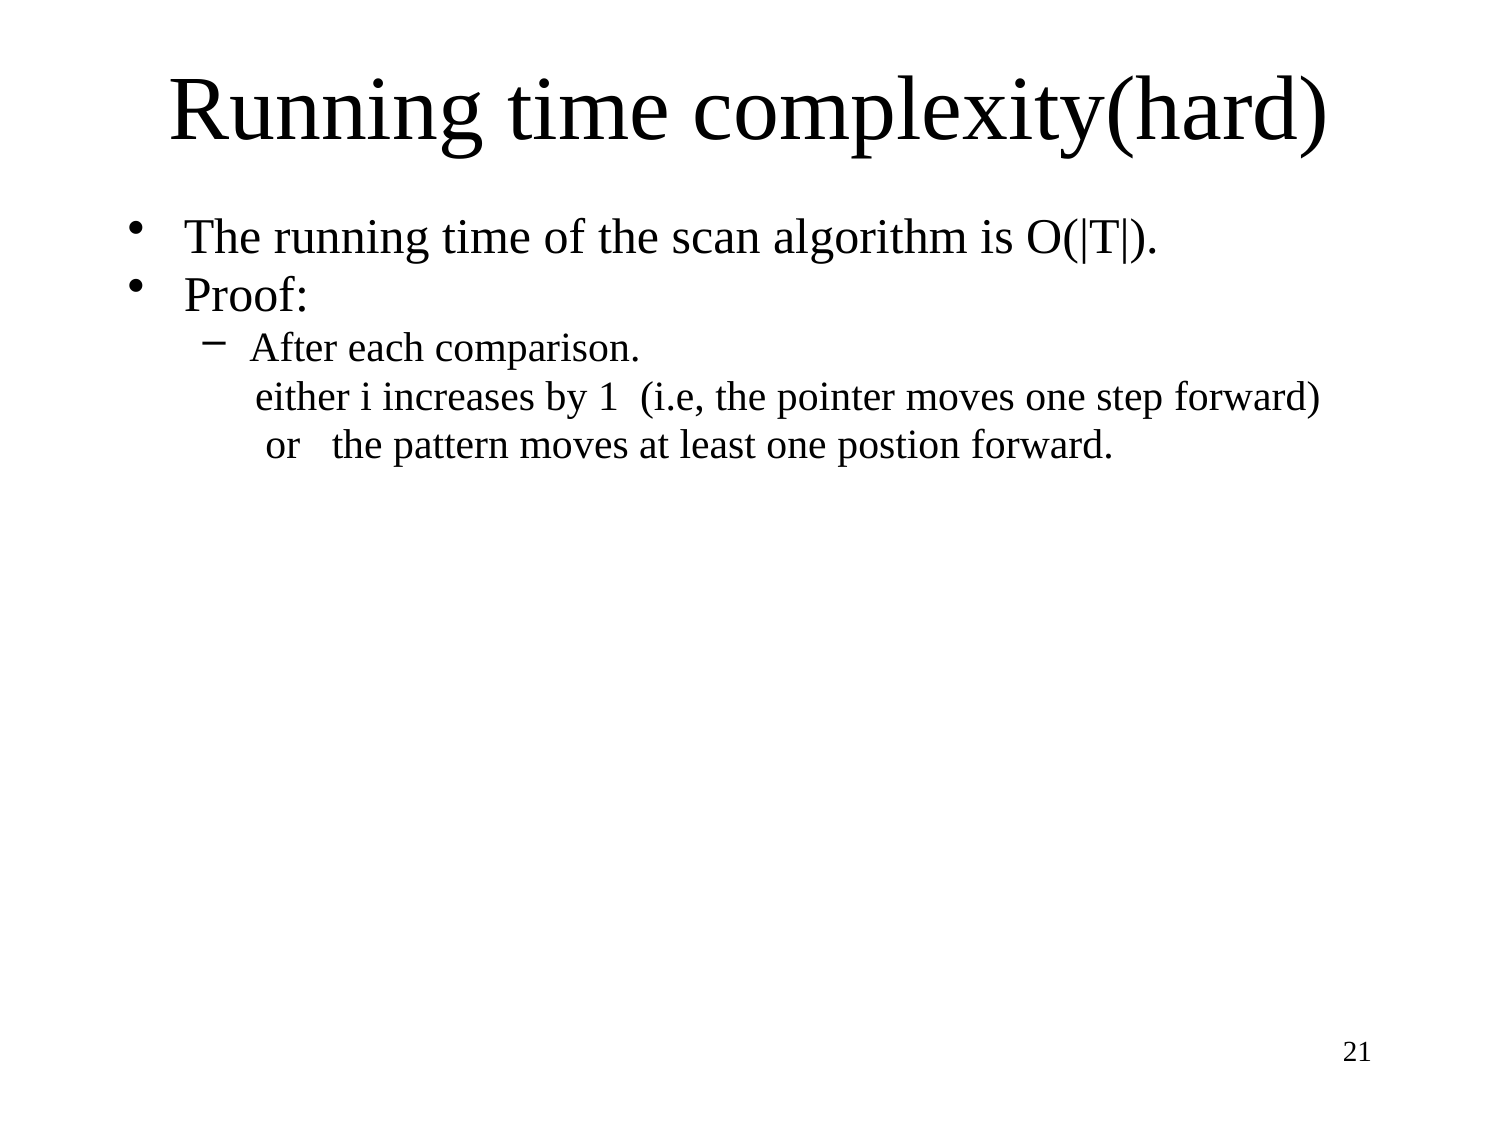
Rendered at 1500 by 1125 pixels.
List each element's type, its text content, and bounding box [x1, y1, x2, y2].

slide_number 21 [1074, 1025, 1388, 1100]
title Running time complexity(hard) [112, 31, 1388, 175]
list The running time of the scan algorithm is O(|T|). Proof: After each comparison. either i increases by 1 (i.e, the pointer moves one step forward) or the pattern moves at least one postion forward. [112, 208, 1388, 610]
